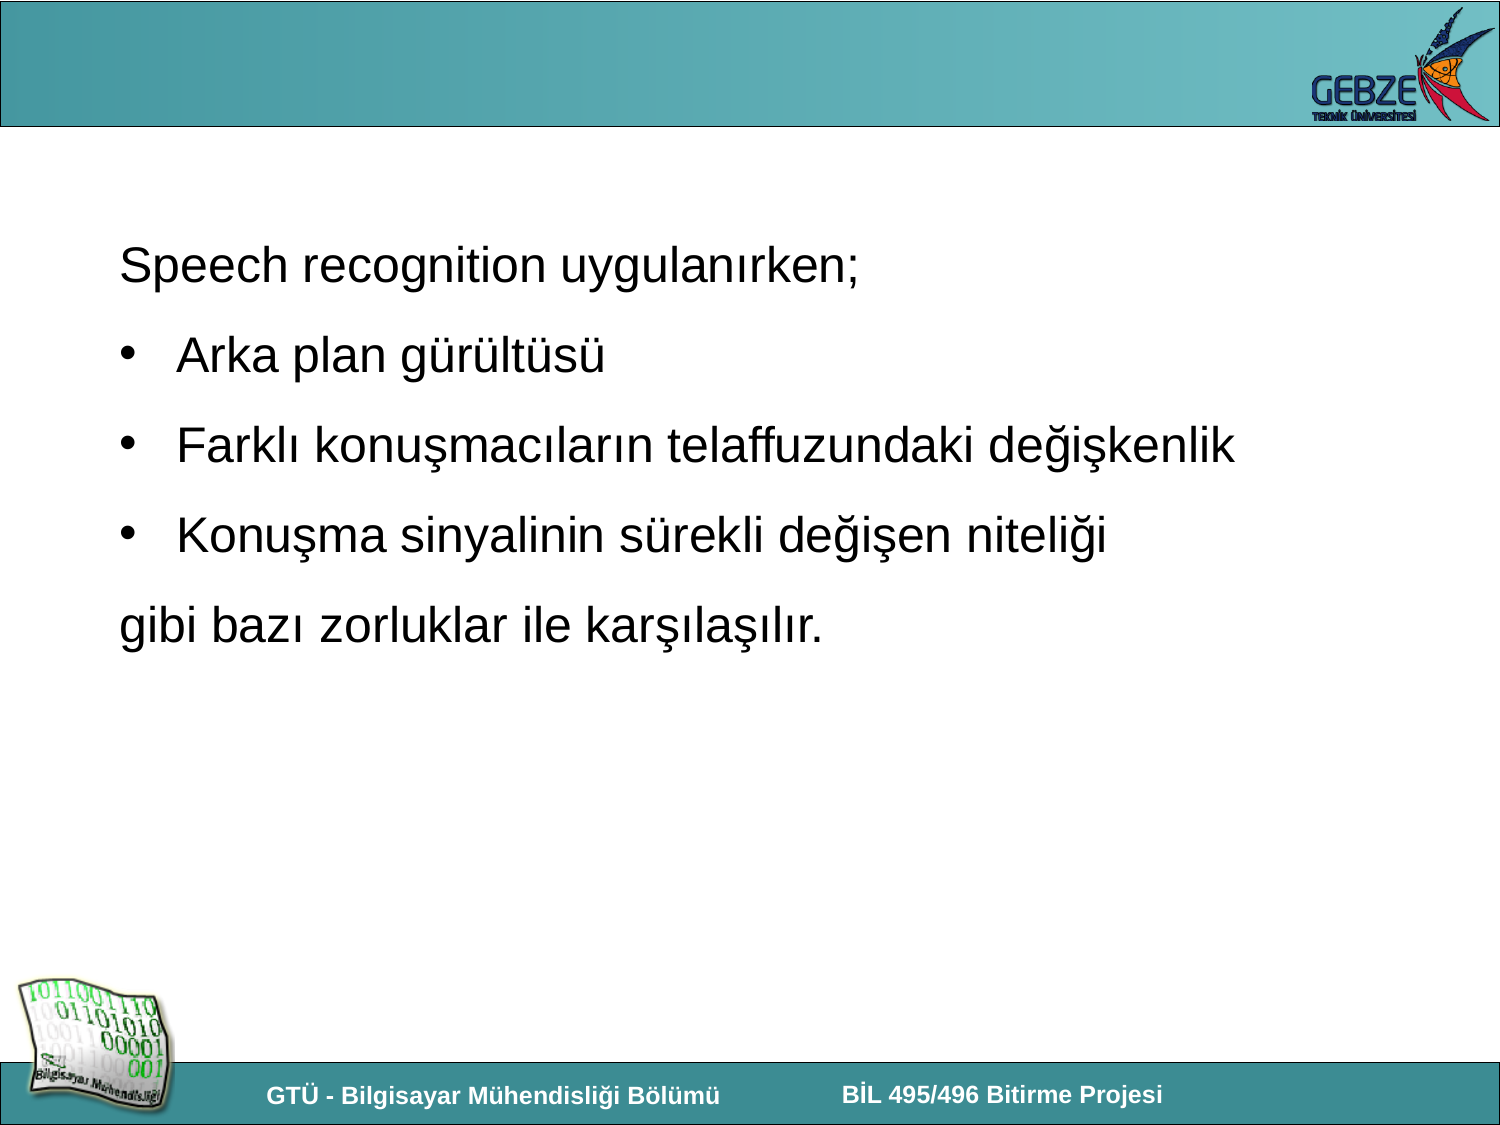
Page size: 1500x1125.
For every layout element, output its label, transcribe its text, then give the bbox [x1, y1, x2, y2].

picture [1312, 7, 1495, 121]
picture [13, 962, 175, 1124]
text_box Speech recognition uygulanırken; Arka plan gürültüsü Farklı konuşmacıların telaffuzundaki değişkenlik Konuşma sinyalinin sürekli değişen niteliği gibi bazı zorluklar ile karşılaşılır. [105, 195, 1393, 945]
